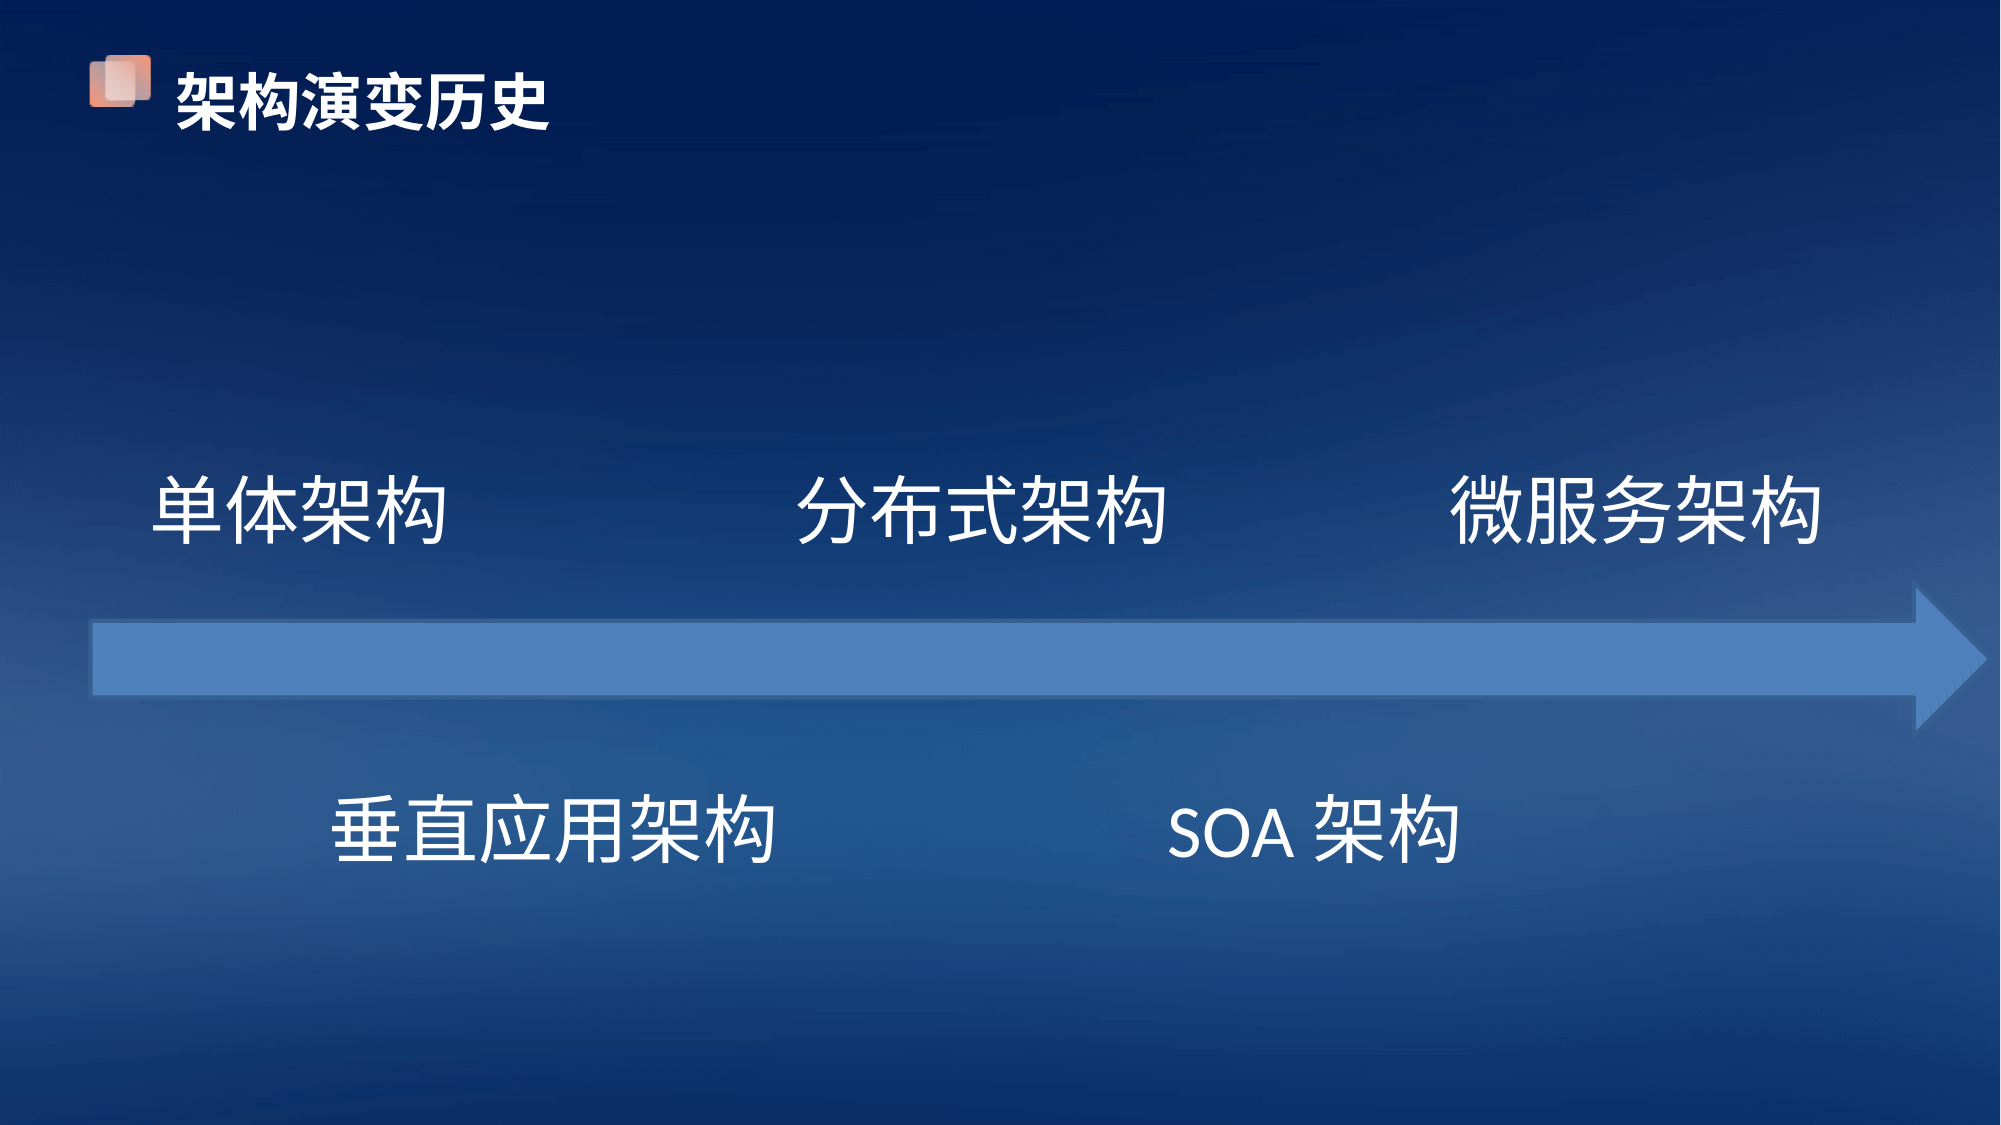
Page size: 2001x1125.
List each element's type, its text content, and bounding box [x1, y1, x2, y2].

text_box 垂直应用架构 [301, 773, 806, 864]
text_box 分布式架构 [726, 454, 1238, 545]
text_box [88, 580, 1993, 738]
text_box 架构演变历史 [159, 16, 1700, 147]
text_box 微服务架构 [1415, 454, 1859, 545]
picture [0, 0, 2001, 1125]
text_box 单体架构 [112, 454, 487, 545]
text_box SOA架构 [1128, 773, 1503, 864]
